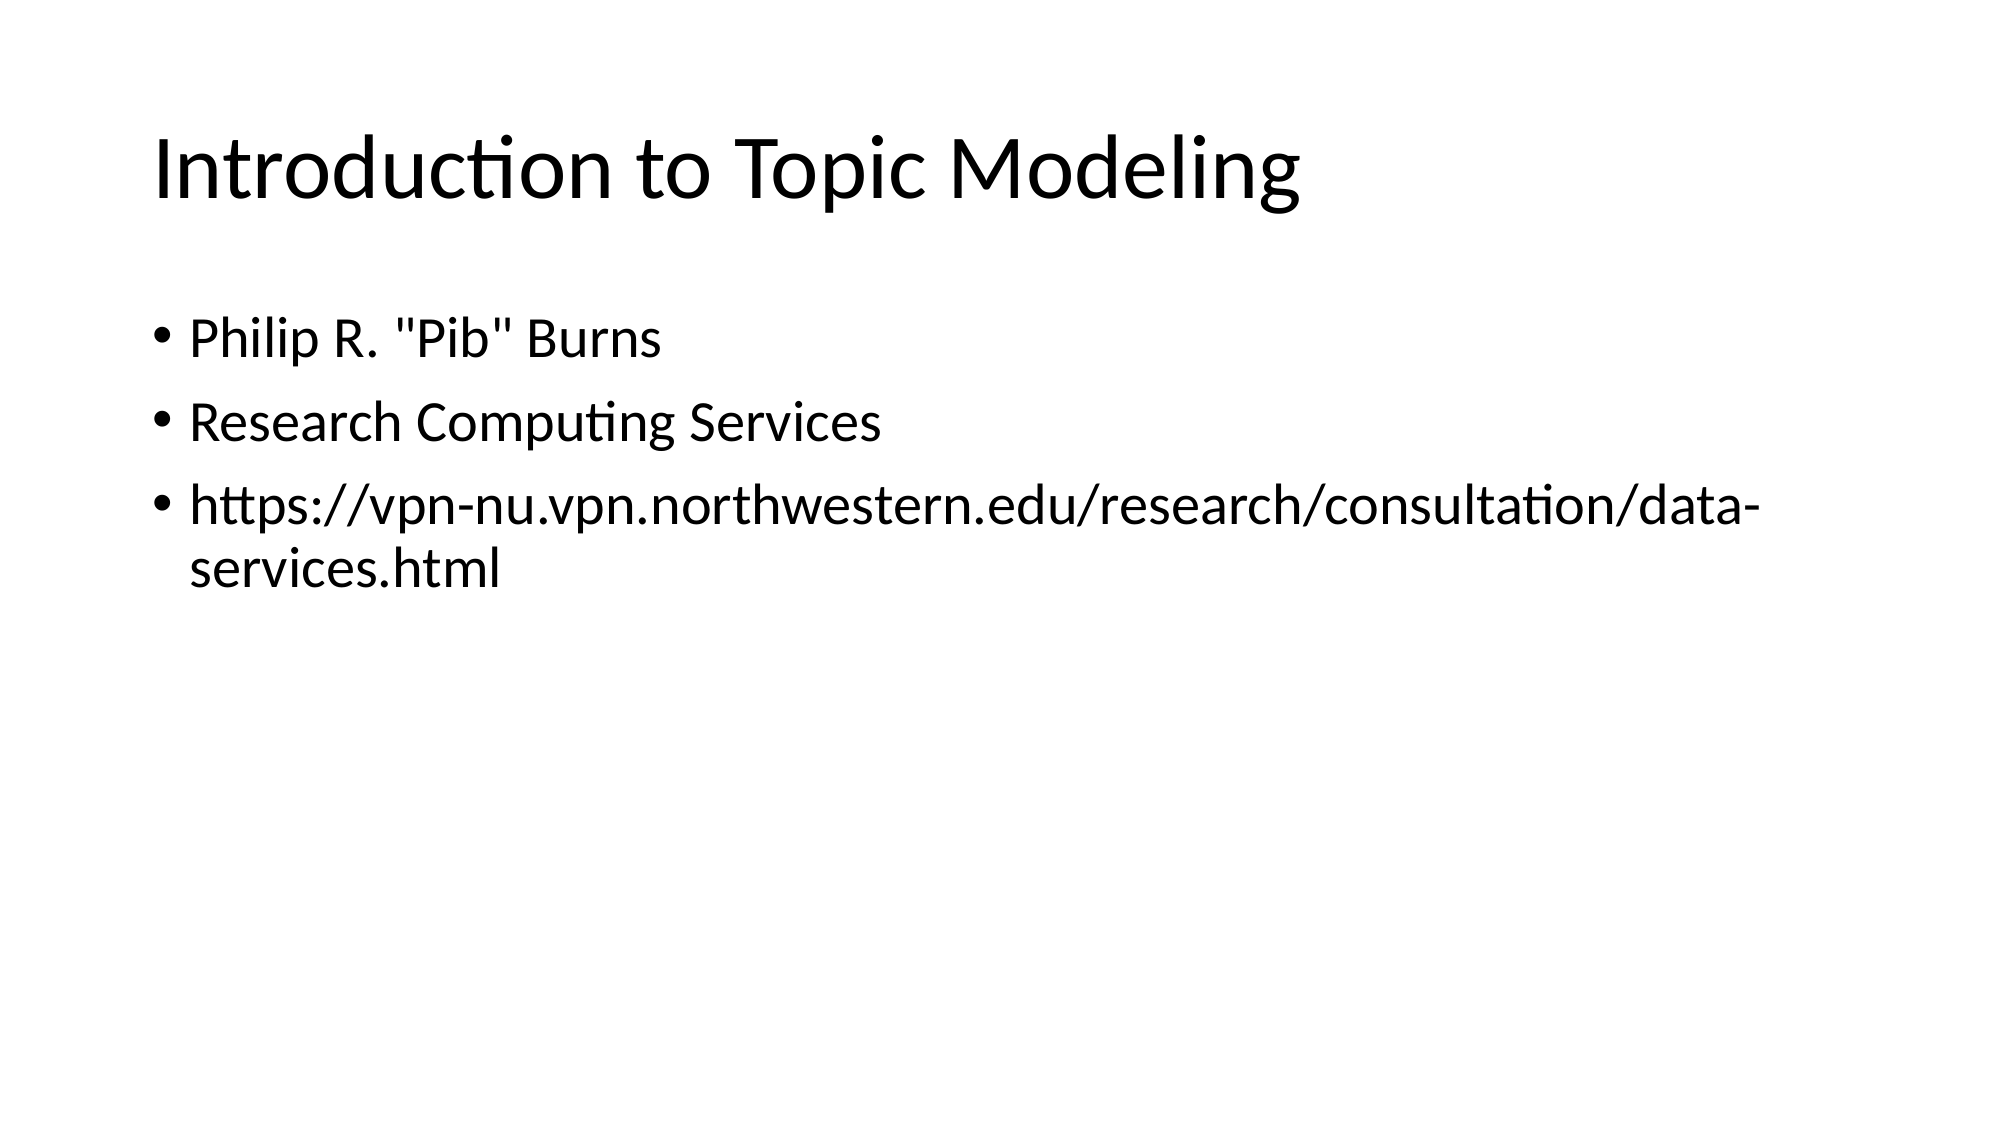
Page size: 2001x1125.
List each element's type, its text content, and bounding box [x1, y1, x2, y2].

text_box Introduction to Topic Modeling [137, 59, 1863, 277]
text_box Philip R. "Pib" Burns Research Computing Services https://vpn-nu.vpn.northwestern.edu/research/consultation/data-services.html [137, 299, 1863, 1013]
